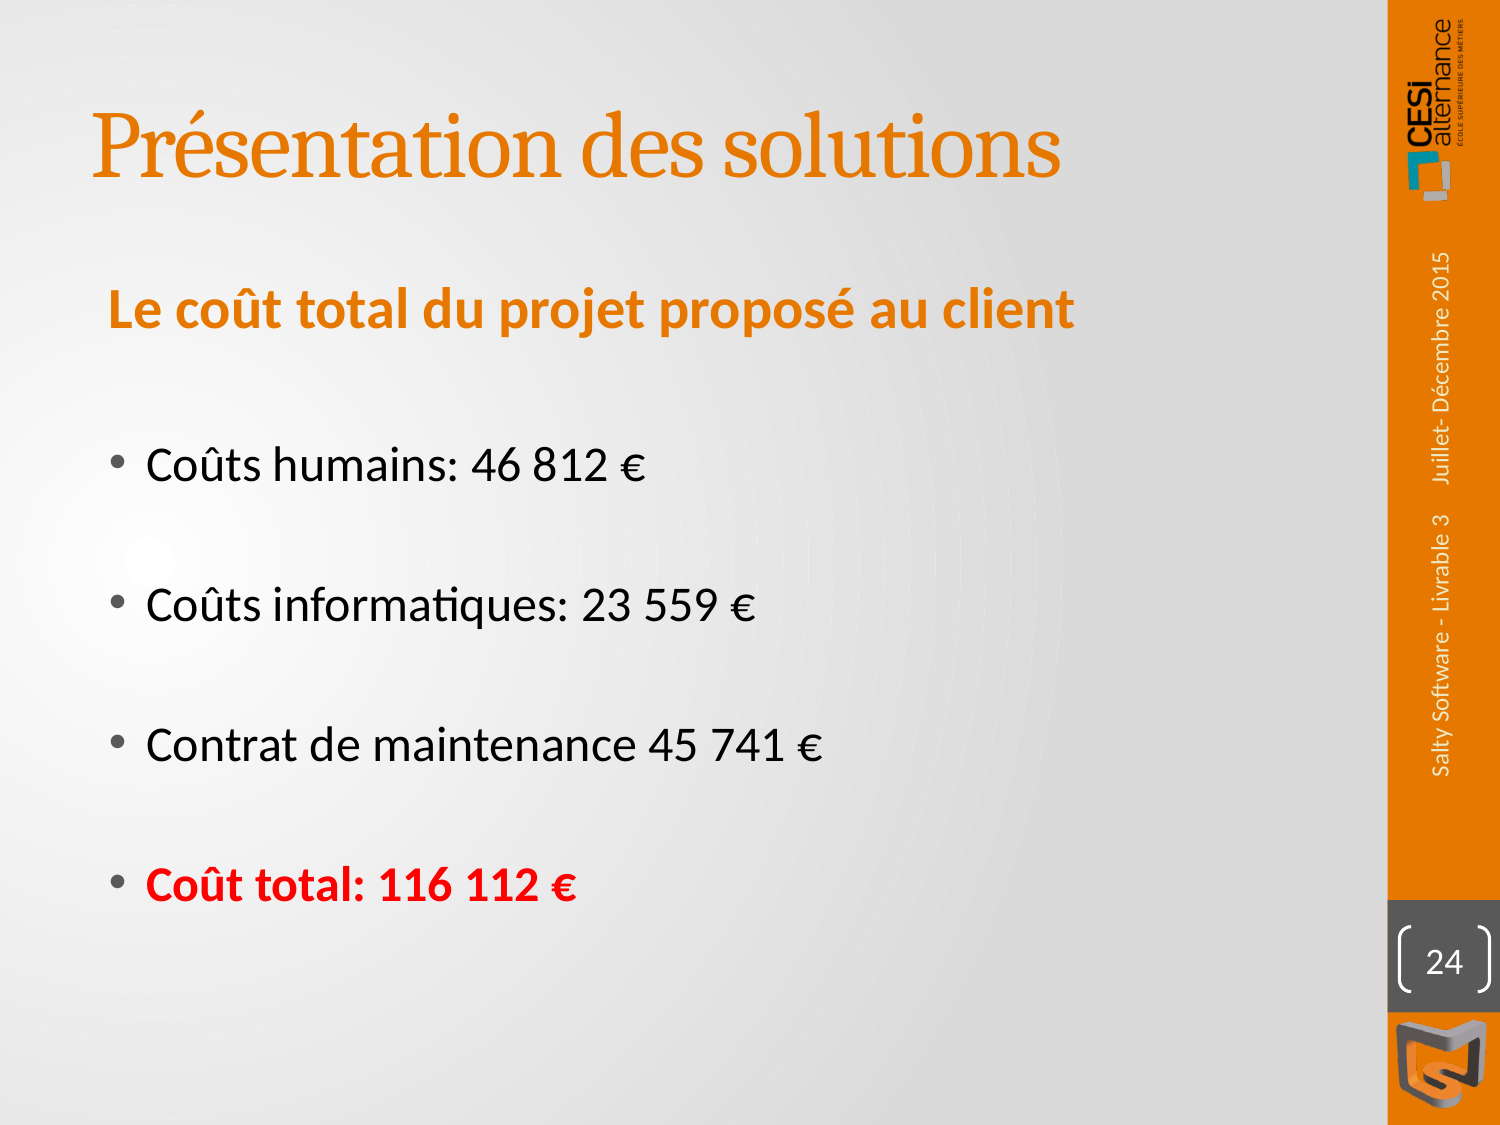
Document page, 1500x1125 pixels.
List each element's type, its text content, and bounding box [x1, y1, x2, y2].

picture [1343, 20, 1500, 201]
footer Salty Software - Livrable 3 [1408, 500, 1469, 889]
picture [1387, 1000, 1500, 1112]
list Le coût total du projet proposé au client Coûts humains: 46 812 € Coûts informatiques: 23 559 € Contrat de maintenance 45 741 € Coût total: 116 112 € [75, 262, 1325, 1050]
title Présentation des solutions [75, 45, 1325, 233]
slide_number Juillet- Décembre 2015 [1408, 144, 1469, 500]
slide_number 24 [1397, 925, 1492, 993]
